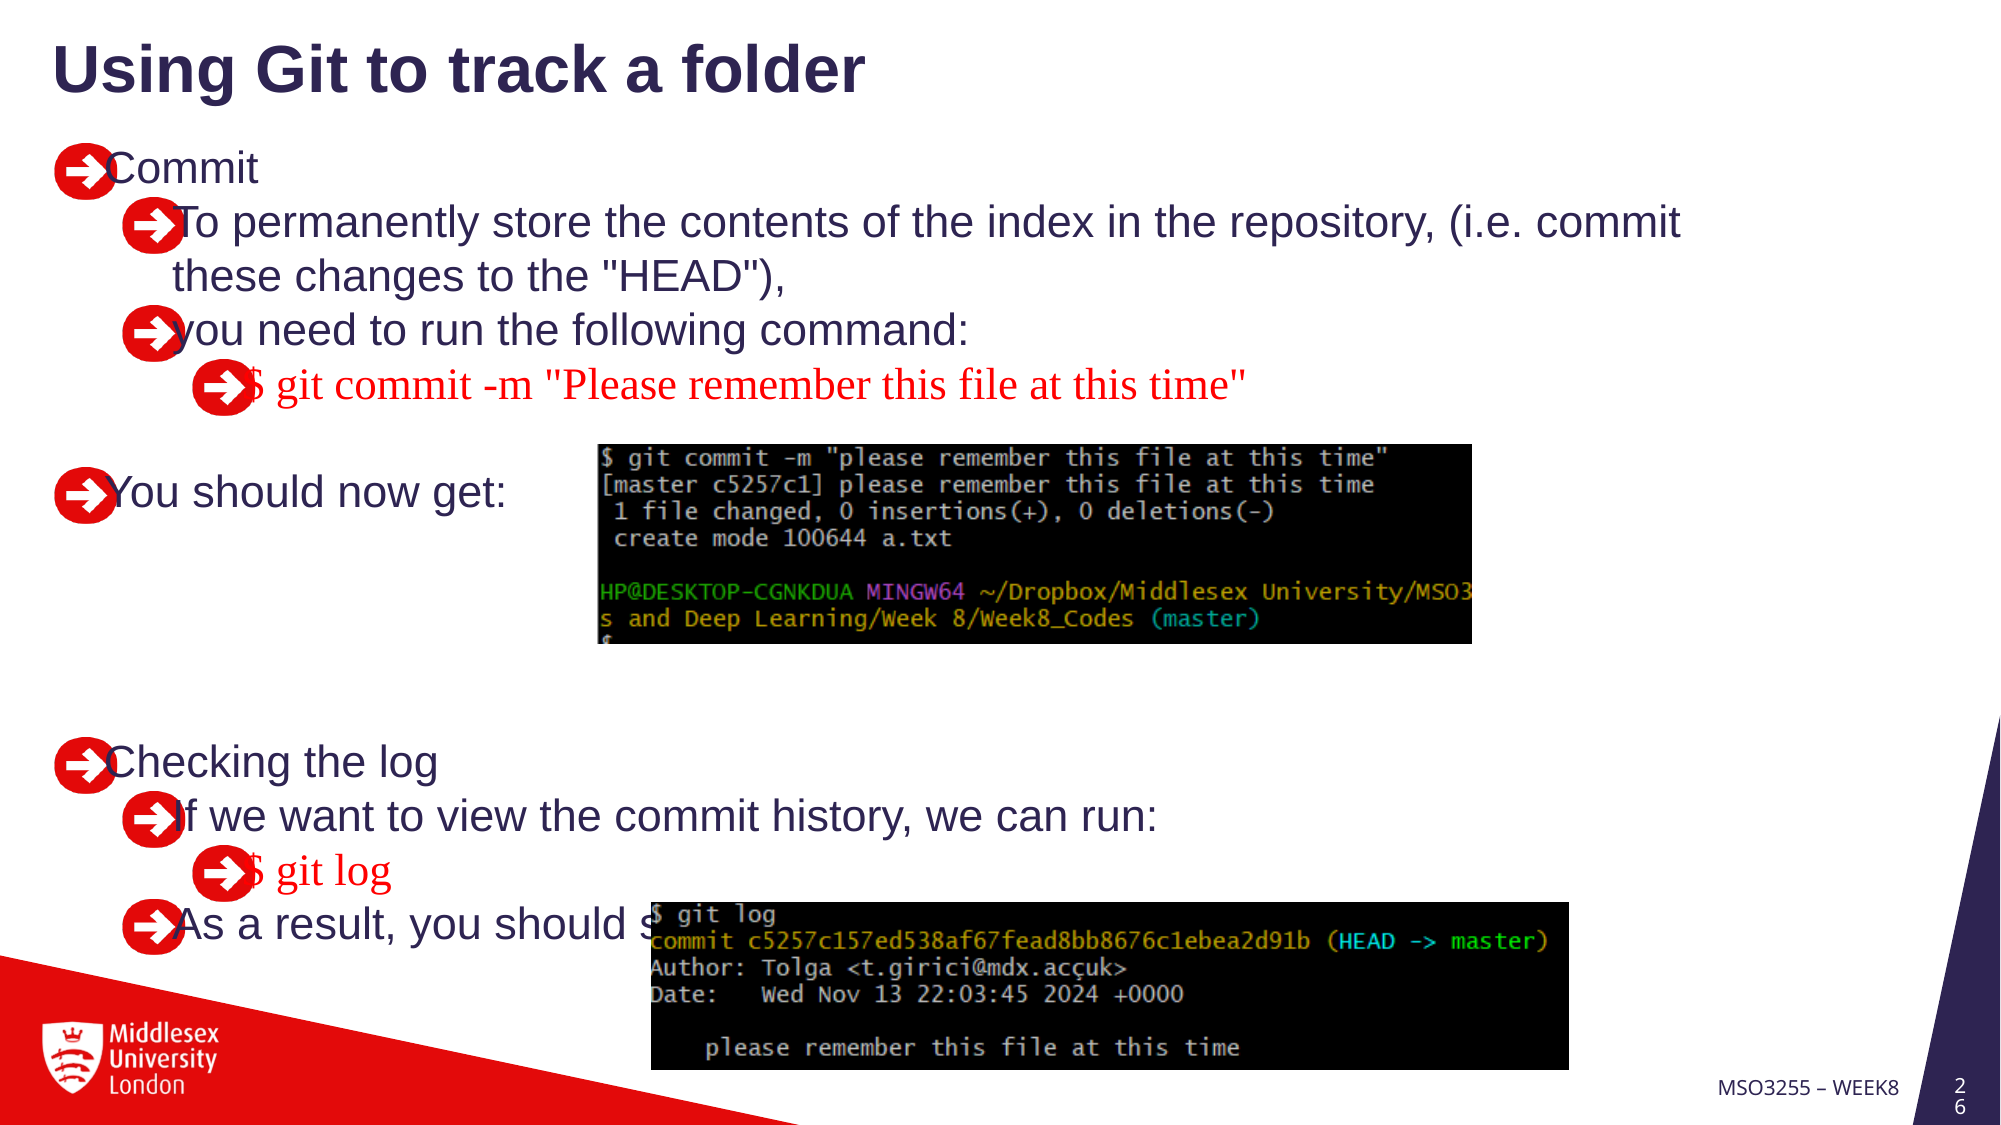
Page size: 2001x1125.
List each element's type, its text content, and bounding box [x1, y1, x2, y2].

slide_number 26 [1946, 1064, 1979, 1110]
picture [650, 902, 1569, 1070]
text_box Using Git to track a folder [52, 25, 1692, 125]
picture [597, 444, 1472, 644]
picture [52, 724, 262, 957]
picture [120, 292, 262, 418]
picture [52, 130, 192, 256]
list MSO3255 – Week8 [1259, 1066, 1908, 1109]
picture [52, 454, 124, 526]
picture [32, 1014, 223, 1101]
text_box Commit To permanently store the contents of the index in the repository, (i.e. commit these changes to the "HEAD"), you need to run the following command: $ git commit -m "Please remember this file at this time" You should now get: Checking the log If we want to view the commit history, we can run: $ git log As a result, you should see something similar to this: [52, 138, 1797, 950]
